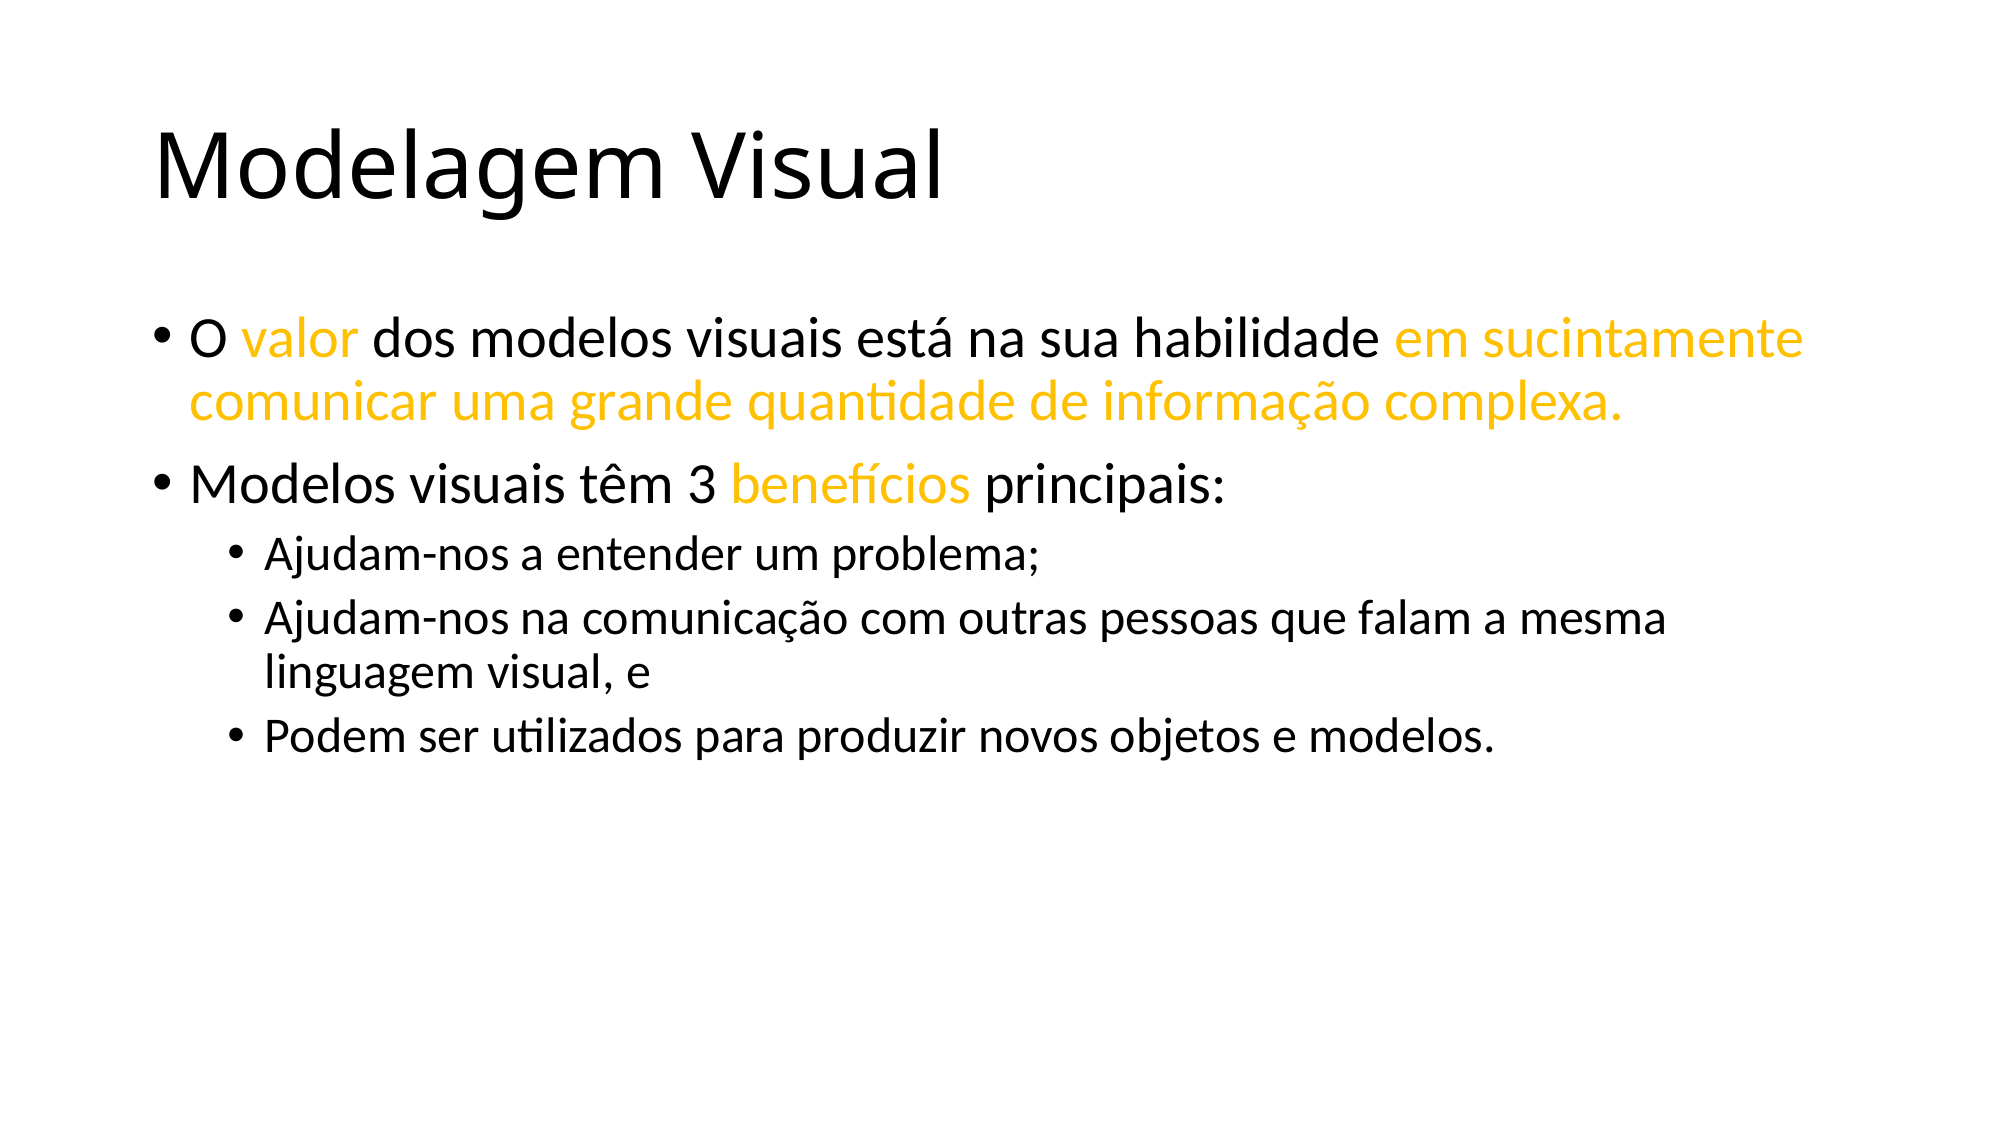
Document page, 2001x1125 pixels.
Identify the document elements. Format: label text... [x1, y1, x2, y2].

title Modelagem Visual [137, 59, 1863, 278]
list O valor dos modelos visuais está na sua habilidade em sucintamente comunicar uma grande quantidade de informação complexa. Modelos visuais têm 3 benefícios principais: Ajudam-nos a entender um problema; Ajudam-nos na comunicação com outras pessoas que falam a mesma linguagem visual, e Podem ser utilizados para produzir novos objetos e modelos. [137, 299, 1863, 1014]
